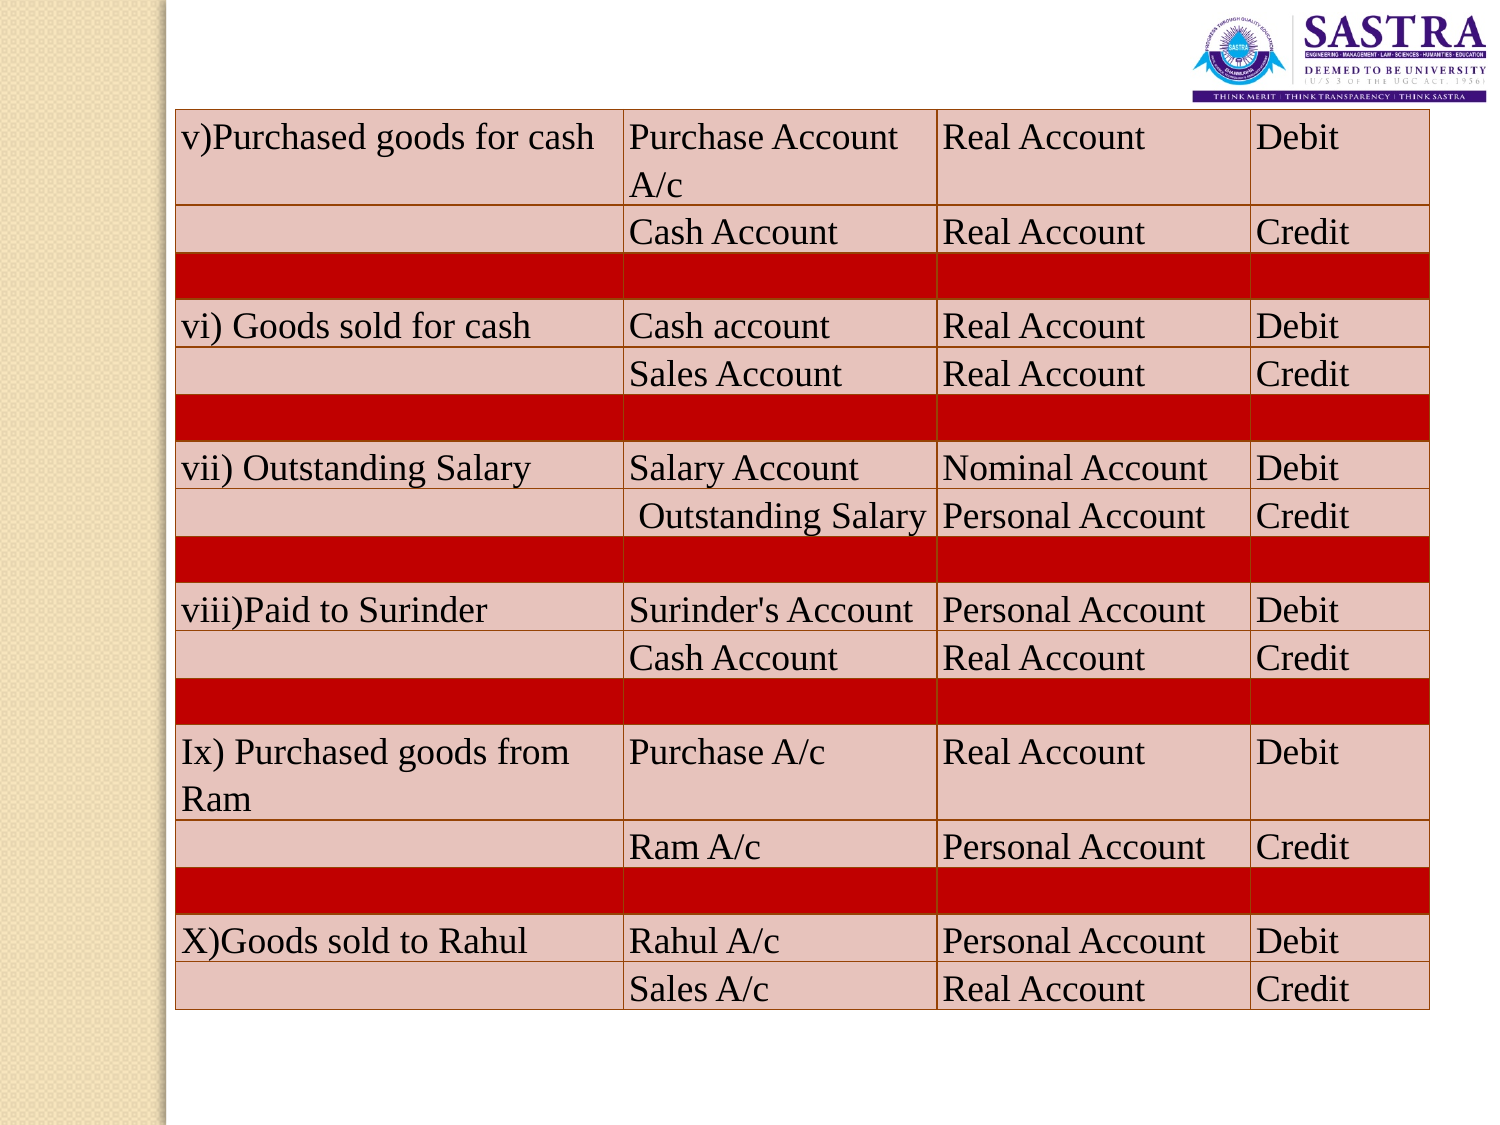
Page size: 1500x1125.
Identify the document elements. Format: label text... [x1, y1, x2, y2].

table_header Debit [1251, 114, 1429, 204]
table_cell Salary Account [624, 442, 936, 488]
table_cell [1251, 679, 1429, 724]
table_cell [176, 348, 623, 394]
table_cell [176, 962, 623, 1009]
table_cell [624, 537, 936, 582]
table_cell [176, 679, 623, 724]
table_cell Ix) Purchased goods from Ram [176, 725, 623, 819]
table_cell Real Account [938, 300, 1250, 346]
table_cell [624, 679, 936, 724]
table_cell Credit [1251, 821, 1429, 867]
table_cell vii) Outstanding Salary [176, 442, 623, 488]
table_cell Credit [1251, 489, 1429, 536]
table_cell vi) Goods sold for cash [176, 300, 623, 346]
table_header v)Purchased goods for cash [176, 110, 623, 204]
table_cell [176, 395, 623, 440]
table_cell Sales Account [624, 348, 936, 394]
table_cell [1251, 254, 1429, 298]
table_cell Debit [1251, 442, 1429, 488]
table_cell [176, 254, 623, 298]
table_cell Real Account [938, 962, 1250, 1009]
table_cell Cash Account [624, 206, 936, 252]
table_cell [938, 868, 1250, 913]
table_header Real Account [938, 110, 1250, 204]
table_cell Personal Account [938, 583, 1250, 630]
table_cell Ram A/c [624, 821, 936, 867]
table_header Purchase Account A/c [624, 110, 936, 204]
table_cell Debit [1251, 725, 1429, 819]
table_cell [176, 868, 623, 913]
table_cell [176, 206, 623, 252]
table_cell Sales A/c [624, 962, 936, 1009]
table_cell Real Account [938, 631, 1250, 678]
table_cell Credit [1251, 206, 1429, 252]
table_cell [176, 631, 623, 678]
table_cell Debit [1251, 583, 1429, 630]
table_cell [1251, 395, 1429, 440]
table_cell Purchase A/c [624, 725, 936, 819]
table_cell Debit [1251, 300, 1429, 346]
table_cell [938, 254, 1250, 298]
table_cell [624, 254, 936, 298]
table_cell Real Account [938, 348, 1250, 394]
picture [1189, 11, 1489, 104]
table_cell Credit [1251, 631, 1429, 678]
table_cell Personal Account [938, 821, 1250, 867]
table_cell Rahul A/c [624, 915, 936, 961]
table_cell Surinder's Account [624, 583, 936, 630]
table_cell Outstanding Salary [624, 489, 936, 536]
table_cell Cash Account [624, 631, 936, 678]
table_cell [938, 679, 1250, 724]
table_cell [176, 821, 623, 867]
table_cell Real Account [938, 725, 1250, 819]
table_cell Credit [1251, 348, 1429, 394]
table_cell [624, 868, 936, 913]
table_cell Credit [1251, 962, 1429, 1009]
table_cell Personal Account [938, 489, 1250, 536]
table_cell viii)Paid to Surinder [176, 583, 623, 630]
table_cell Personal Account [938, 915, 1250, 961]
table_cell Real Account [938, 206, 1250, 252]
table_cell Cash account [624, 300, 936, 346]
table_cell [1251, 868, 1429, 913]
table_cell [176, 537, 623, 582]
table_cell [938, 395, 1250, 440]
table_cell X)Goods sold to Rahul [176, 915, 623, 961]
table_cell [1251, 537, 1429, 582]
table_cell Nominal Account [938, 442, 1250, 488]
table_cell [176, 489, 623, 536]
table_cell Debit [1251, 915, 1429, 961]
table_cell [938, 537, 1250, 582]
table_cell [624, 395, 936, 440]
